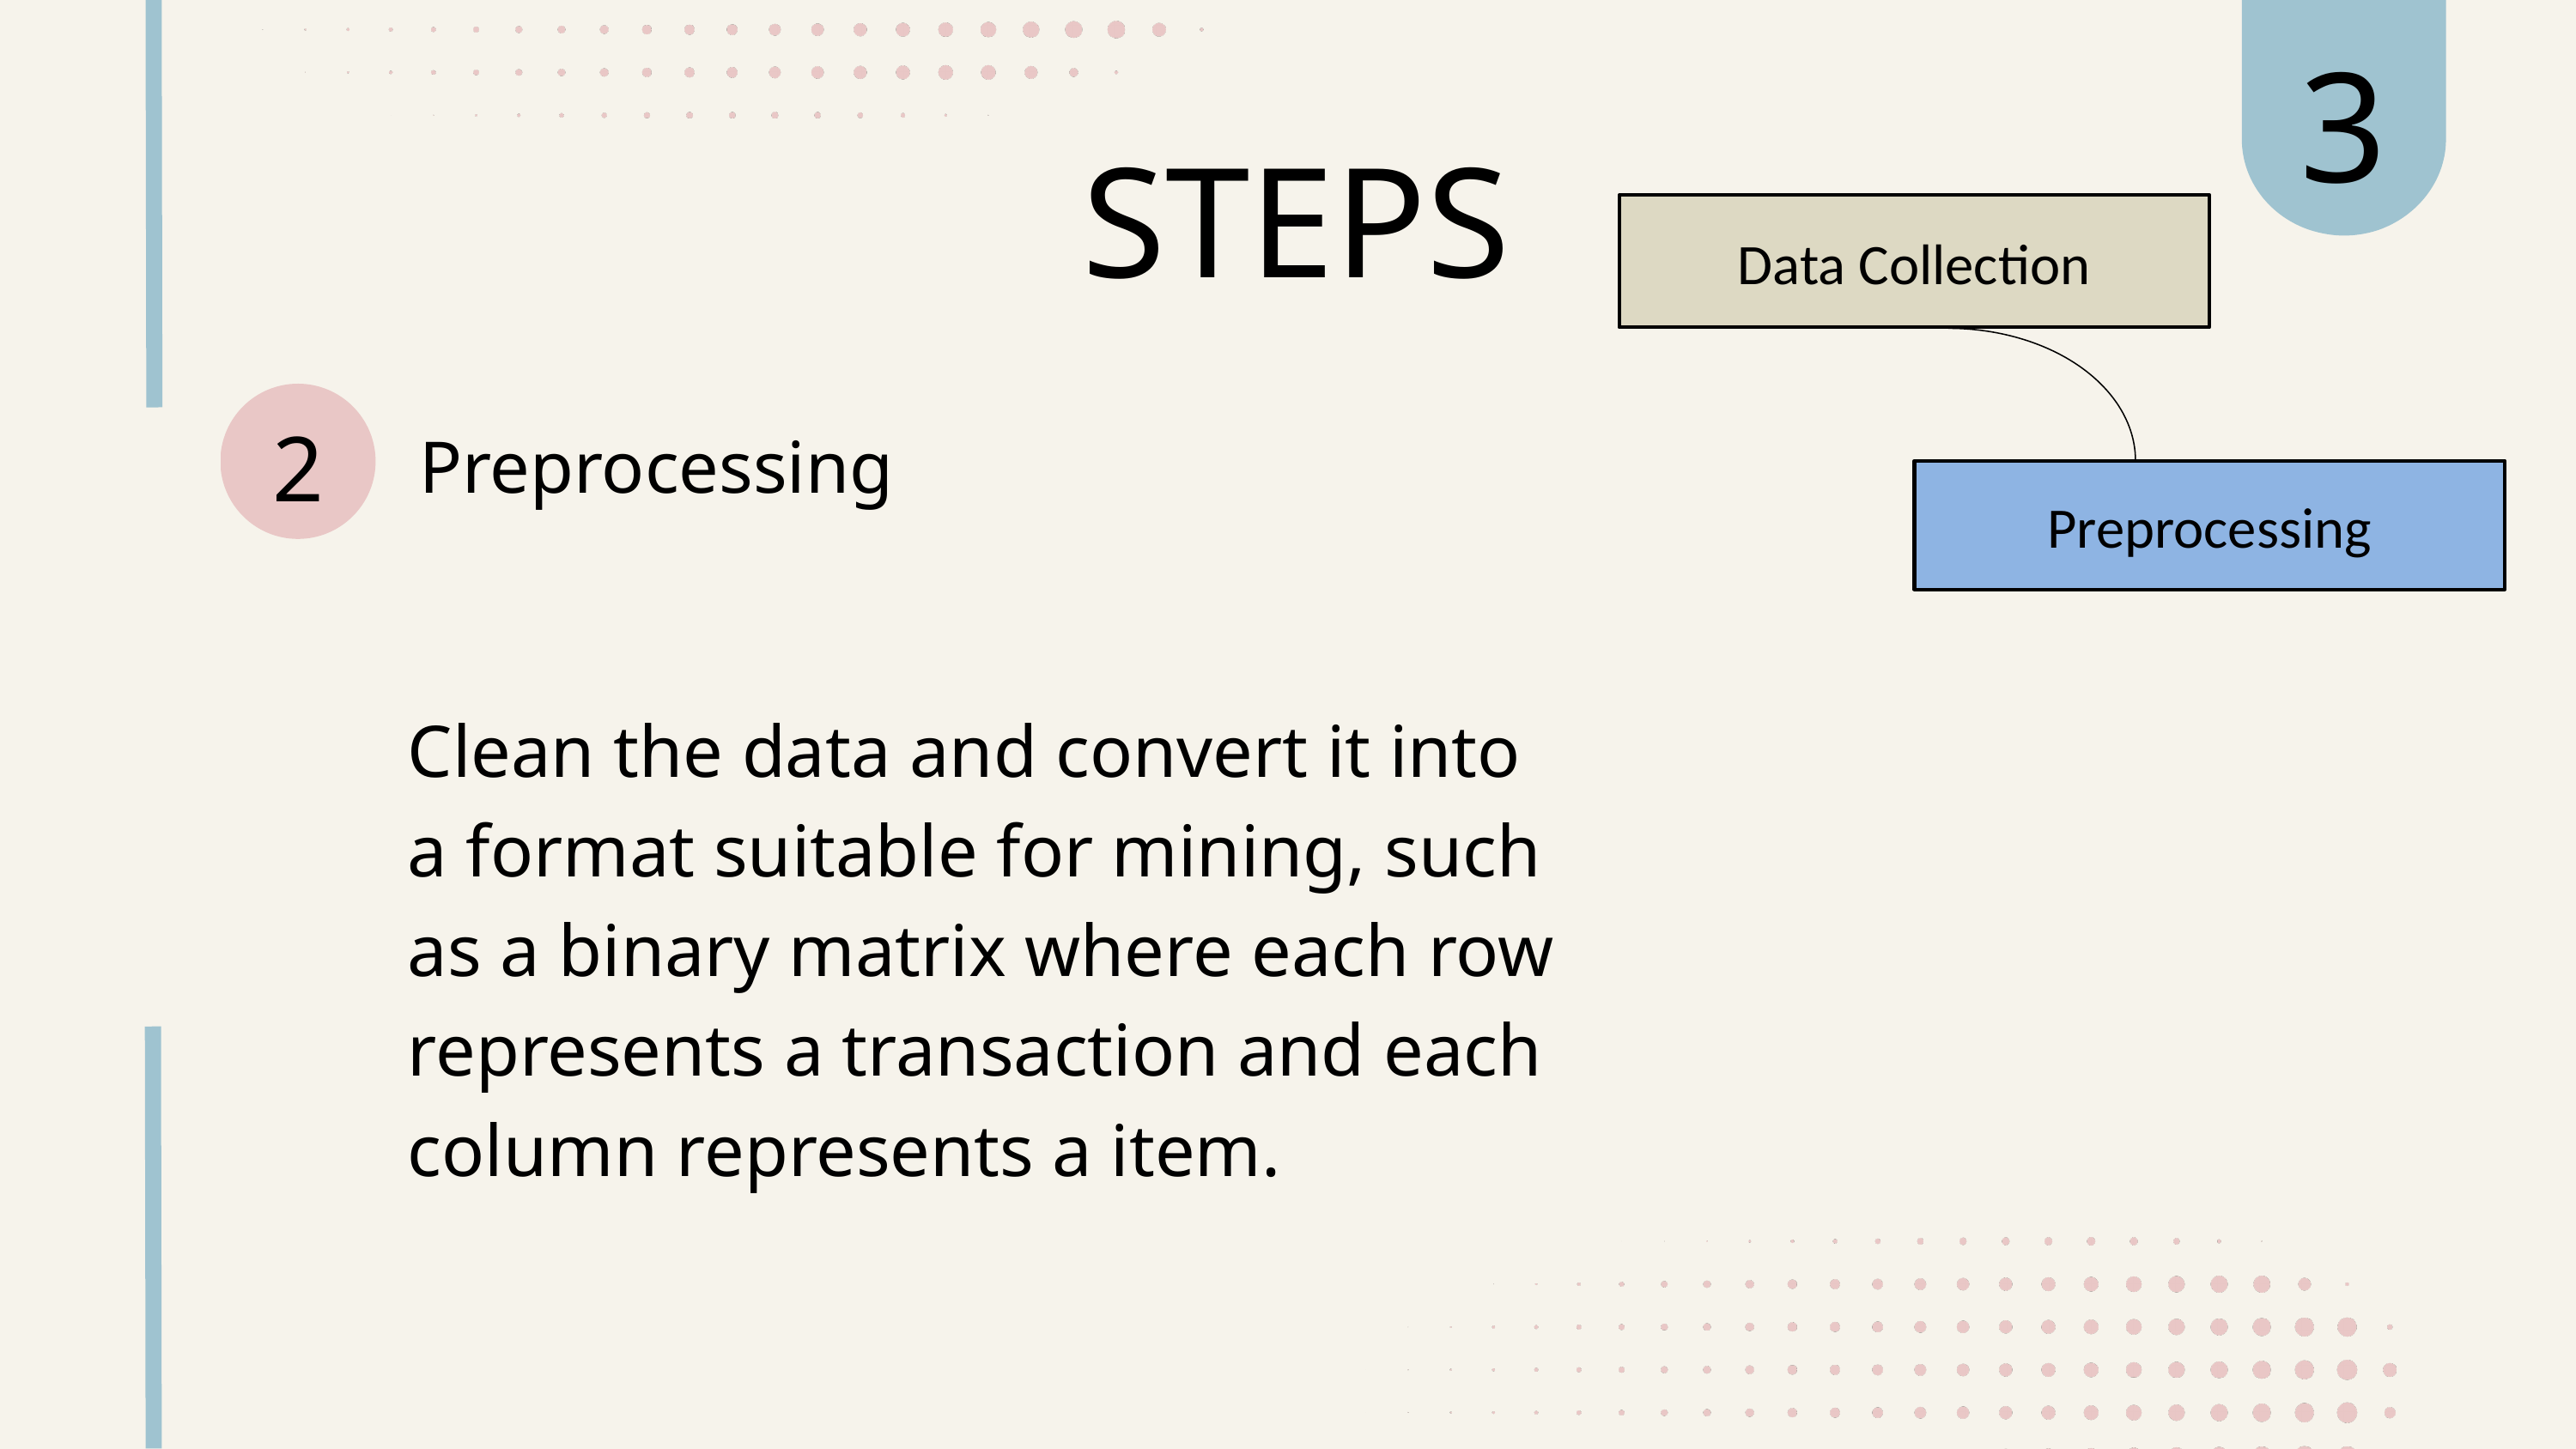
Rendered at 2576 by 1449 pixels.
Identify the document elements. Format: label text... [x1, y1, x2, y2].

text_box STEPS [227, 94, 2439, 308]
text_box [227, 383, 376, 540]
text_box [88, 0, 221, 1449]
text_box [222, 0, 1251, 118]
text_box Data Collection [1618, 193, 2211, 329]
text_box [1365, 1237, 2397, 1449]
text_box [1948, 327, 2136, 461]
text_box Preprocessing [400, 408, 1018, 608]
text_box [2233, 0, 2455, 236]
text_box Preprocessing [1912, 459, 2506, 591]
text_box Clean the data and convert it into a format suitable for mining, such as a binary matrix where each row represents a transaction and each column represents a item. [407, 692, 1574, 1290]
